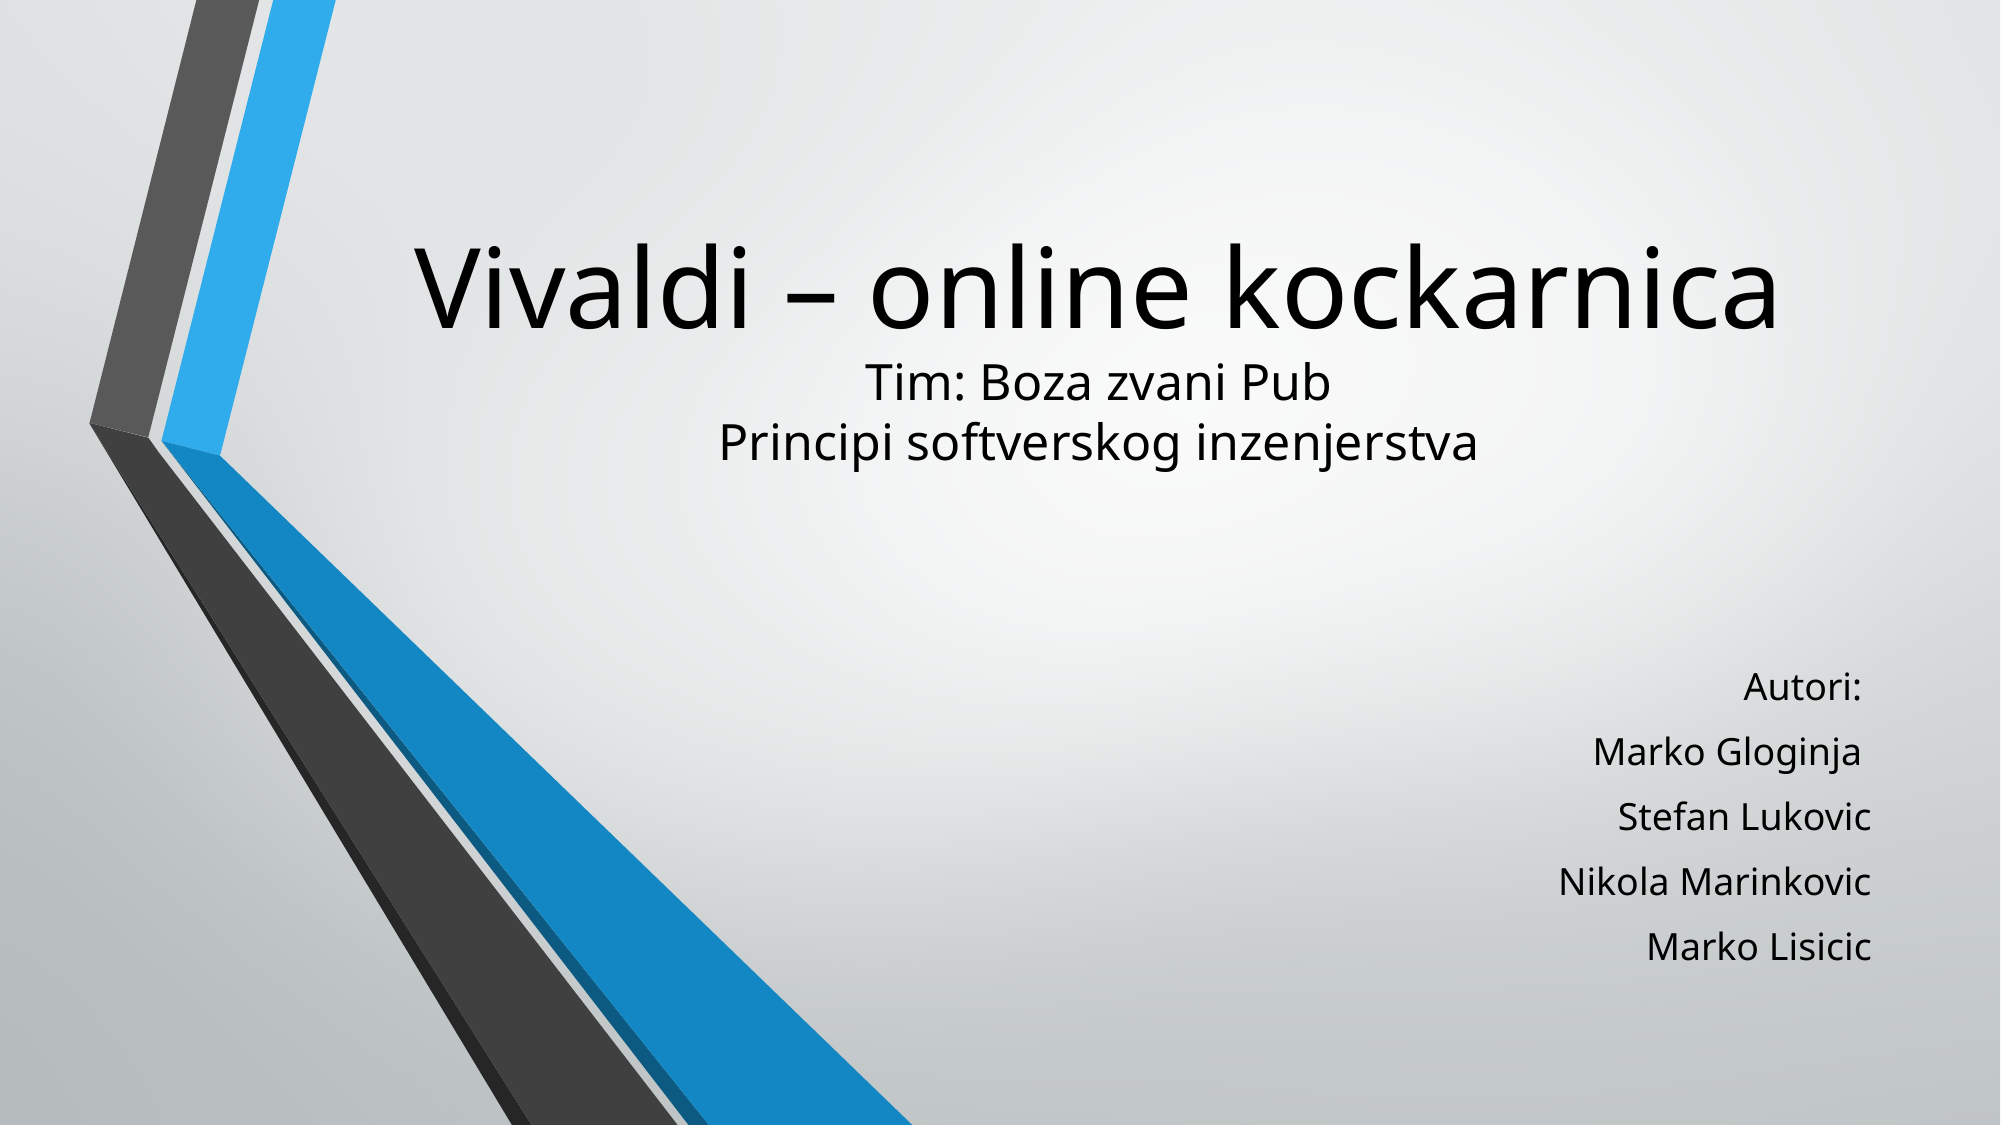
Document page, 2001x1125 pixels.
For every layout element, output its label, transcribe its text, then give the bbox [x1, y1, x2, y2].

title Vivaldi – online kockarnica Tim: Boza zvani Pub Principi softverskog inzenjerstva [395, 182, 1803, 612]
subtitle Autori: Marko Gloginja Stefan Lukovic Nikola Marinkovic Marko Lisicic [740, 655, 1887, 884]
